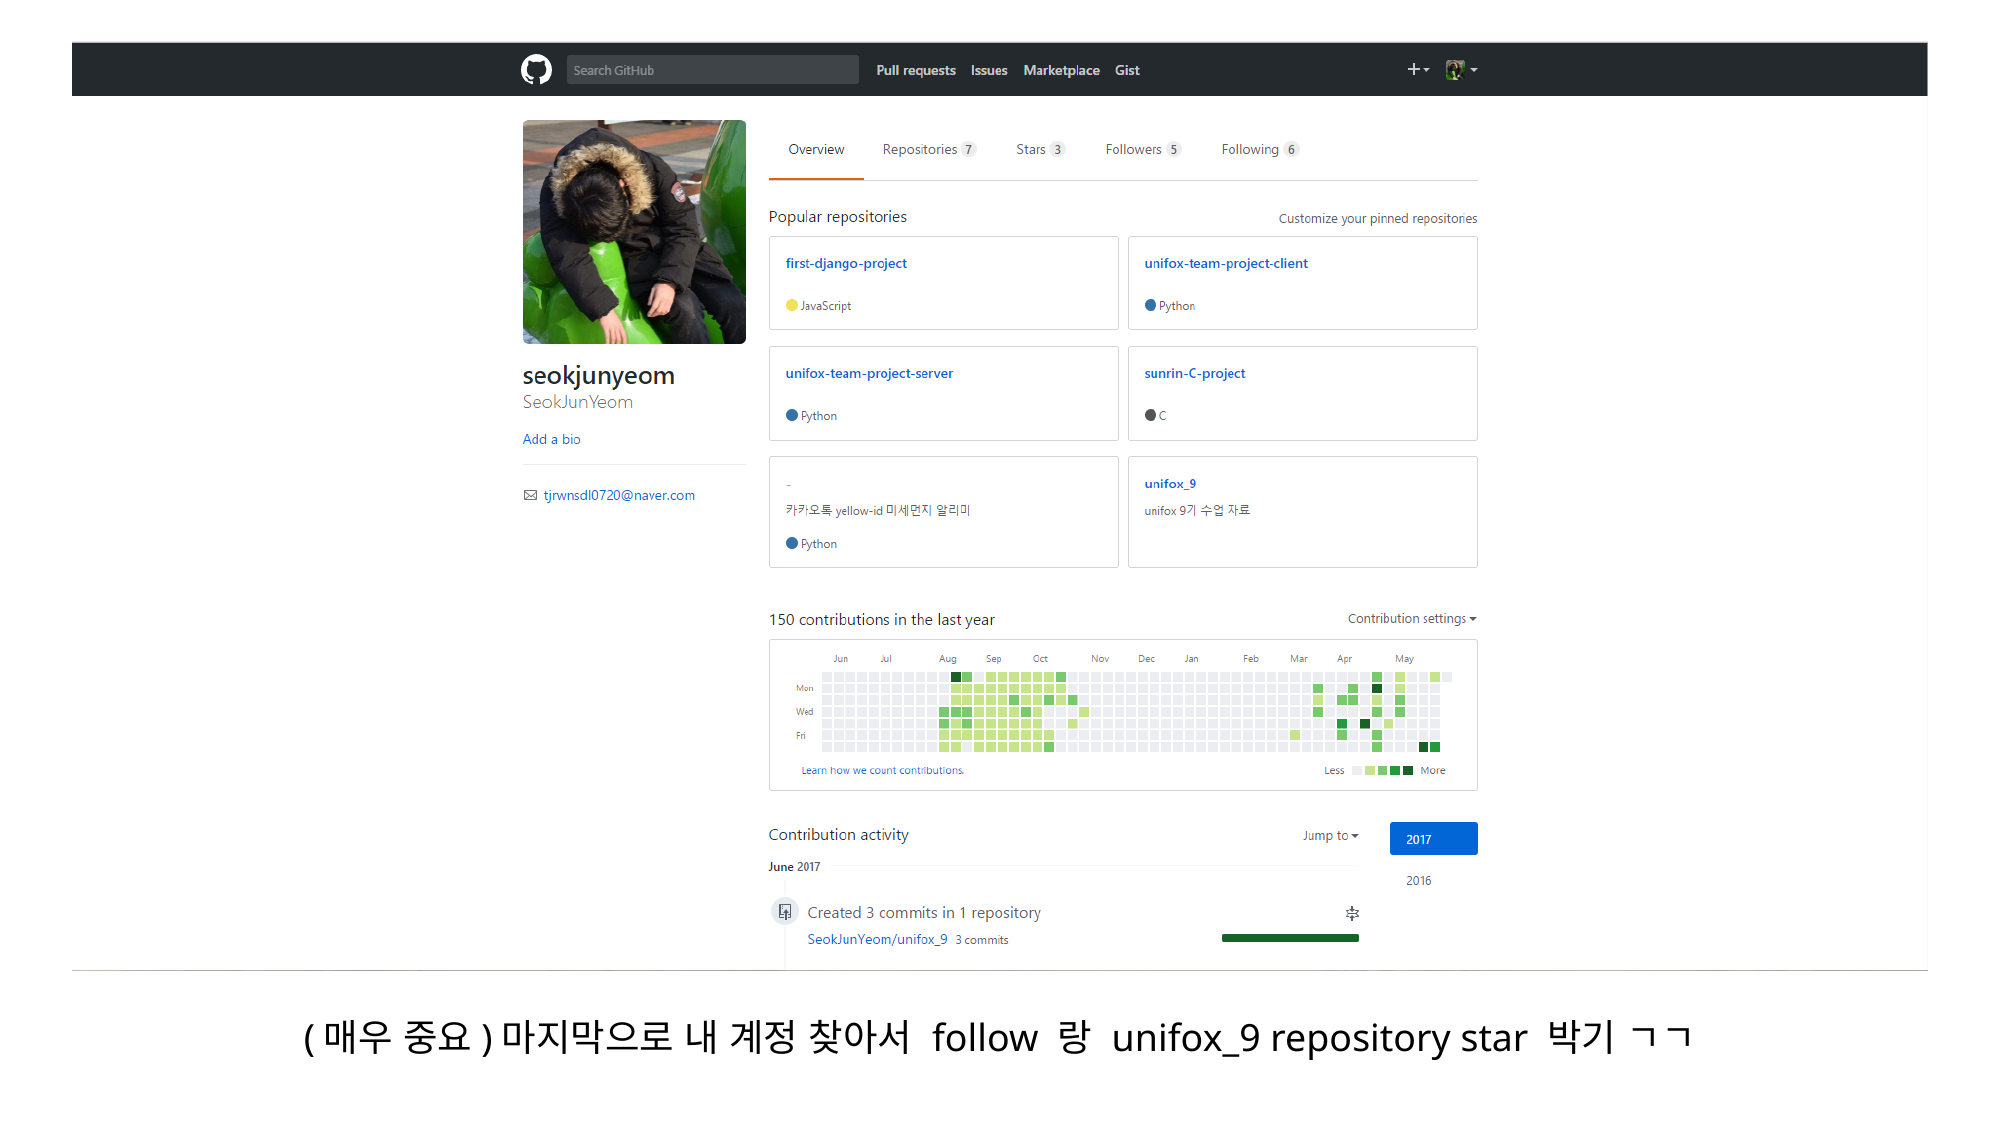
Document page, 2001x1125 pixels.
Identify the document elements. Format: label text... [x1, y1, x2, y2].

text_box (매우 중요)마지막으로 내 계정 찾아서 follow 랑 unifox_9 repository star 박기 ㄱㄱ [288, 1006, 1712, 1067]
picture [72, 41, 1928, 971]
